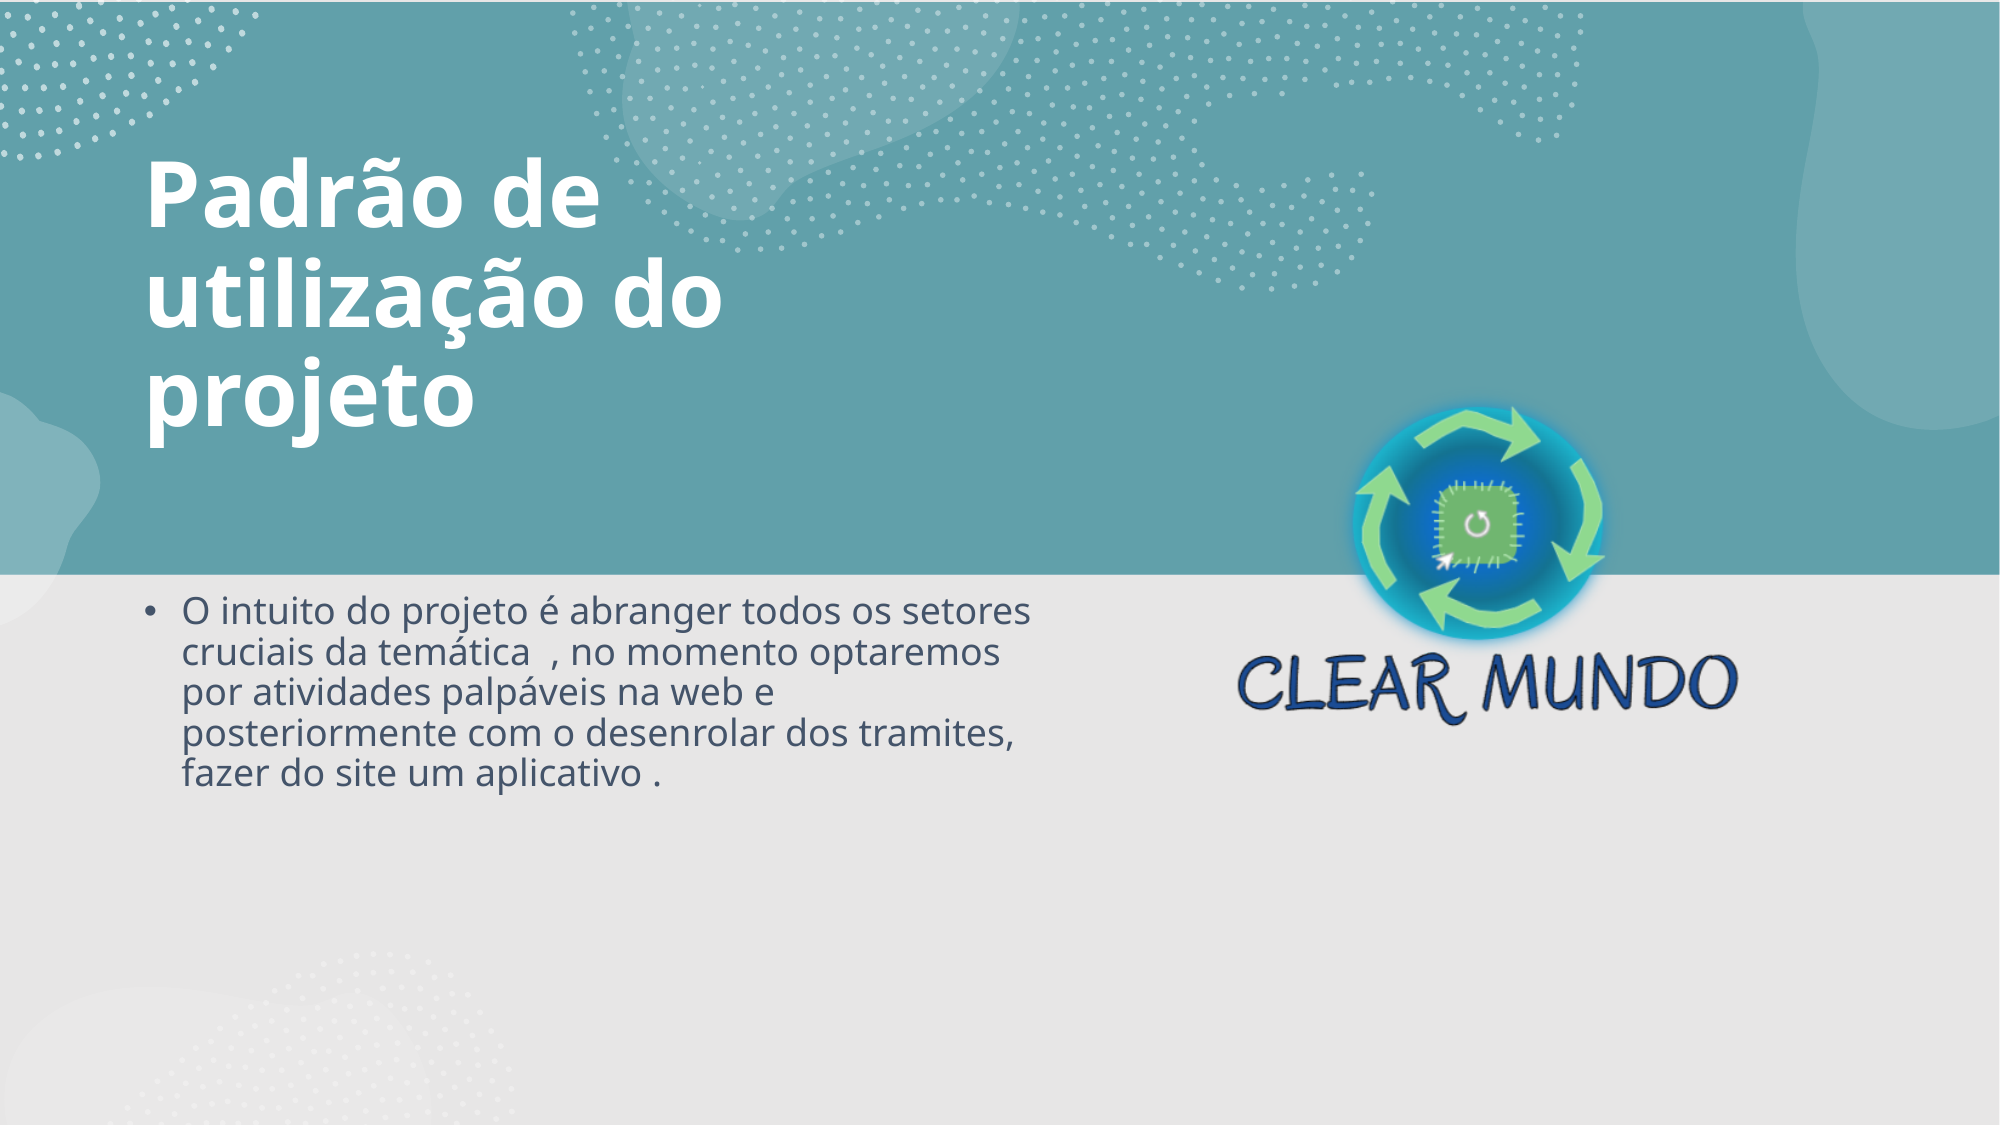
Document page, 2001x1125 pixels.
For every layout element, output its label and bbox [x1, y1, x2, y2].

text_box [0, 0, 2000, 1125]
